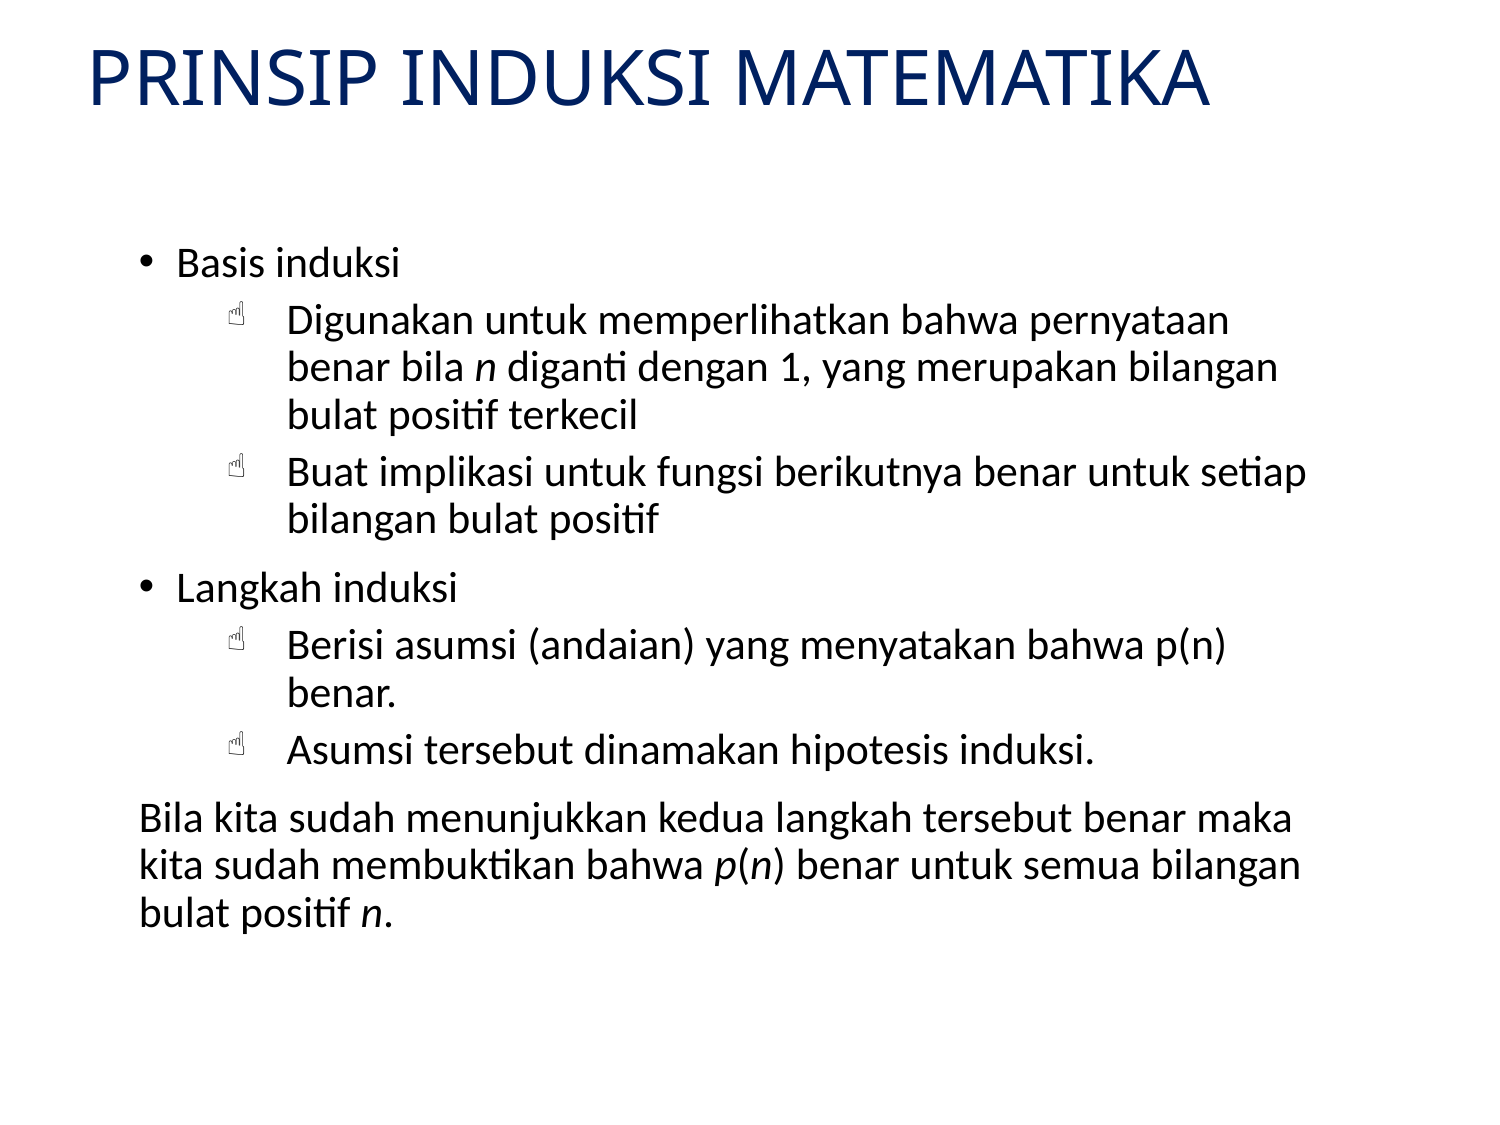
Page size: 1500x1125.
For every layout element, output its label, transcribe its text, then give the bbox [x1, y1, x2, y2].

list Basis induksi Digunakan untuk memperlihatkan bahwa pernyataan benar bila n diganti dengan 1, yang merupakan bilangan bulat positif terkecil Buat implikasi untuk fungsi berikutnya benar untuk setiap bilangan bulat positif Langkah induksi Berisi asumsi (andaian) yang menyatakan bahwa p(n) benar. Asumsi tersebut dinamakan hipotesis induksi. Bila kita sudah menunjukkan kedua langkah tersebut benar maka kita sudah membuktikan bahwa p(n) benar untuk semua bilangan bulat positif n. [123, 231, 1353, 1059]
title PRINSIP INDUKSI MATEMATIKA [71, 30, 1422, 131]
